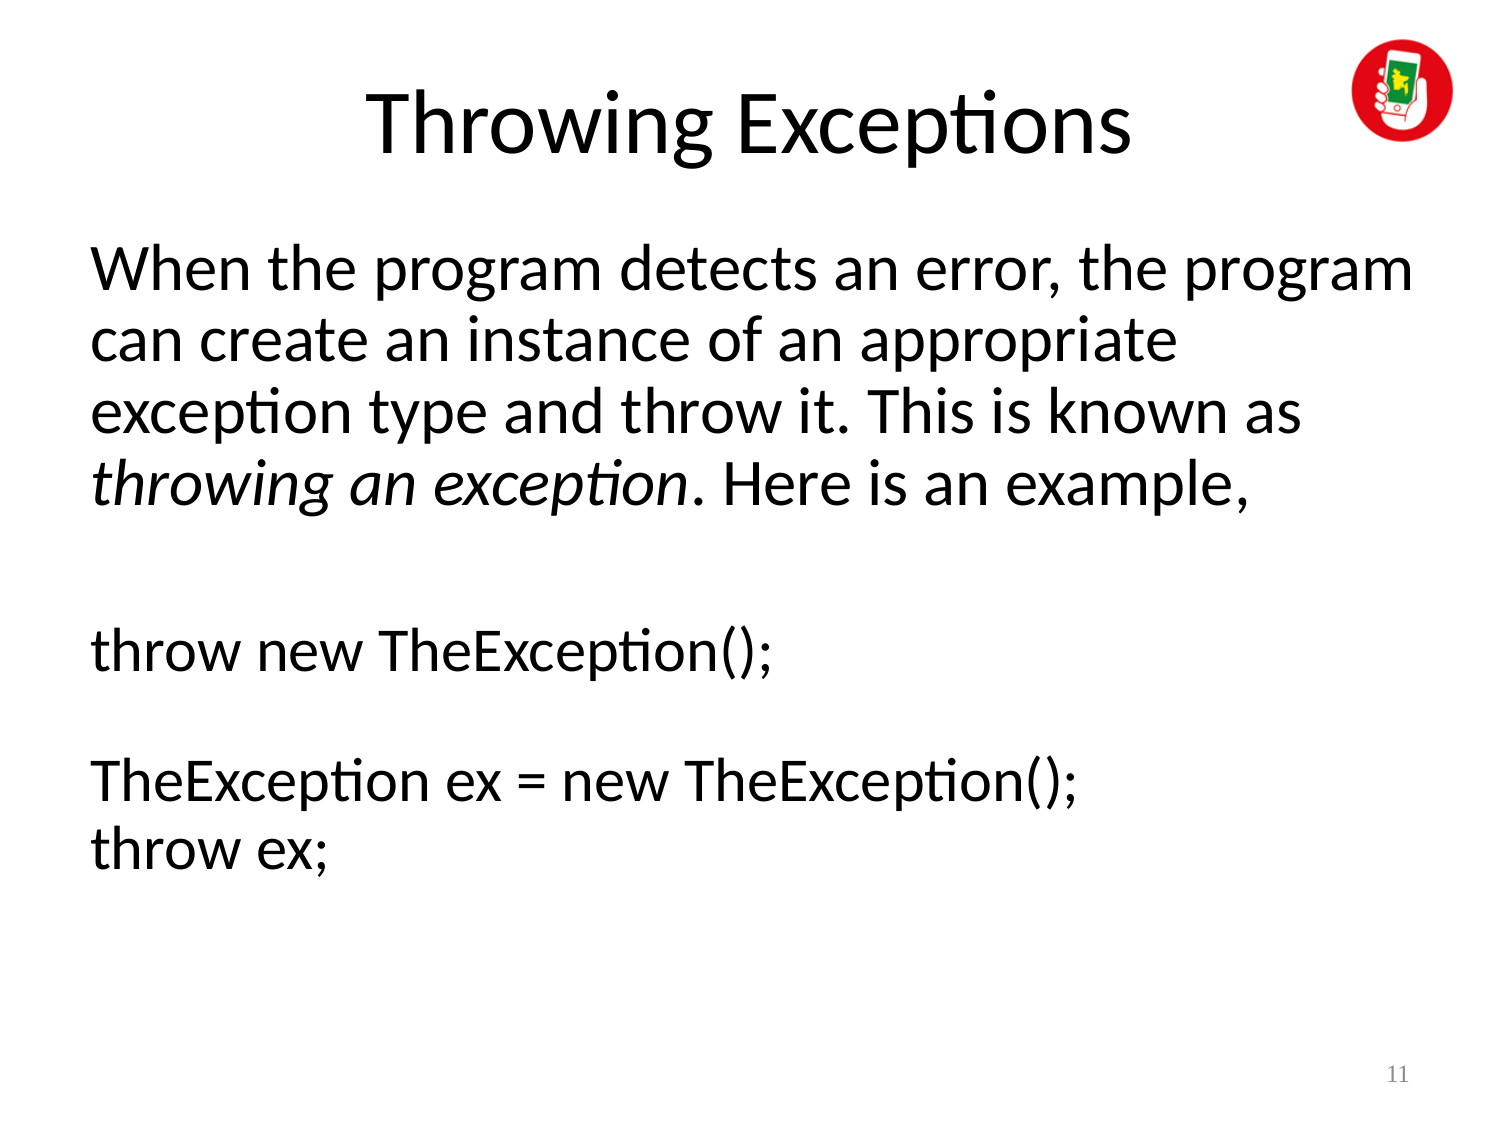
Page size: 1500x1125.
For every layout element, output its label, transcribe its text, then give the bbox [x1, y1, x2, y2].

title Throwing Exceptions [112, 0, 1388, 224]
list When the program detects an error, the program can create an instance of an appropriate exception type and throw it. This is known as throwing an exception. Here is an example, throw new TheException(); TheException ex = new TheException(); throw ex; [75, 224, 1450, 913]
slide_number 11 [1074, 1042, 1425, 1103]
picture [1388, 37, 1455, 143]
